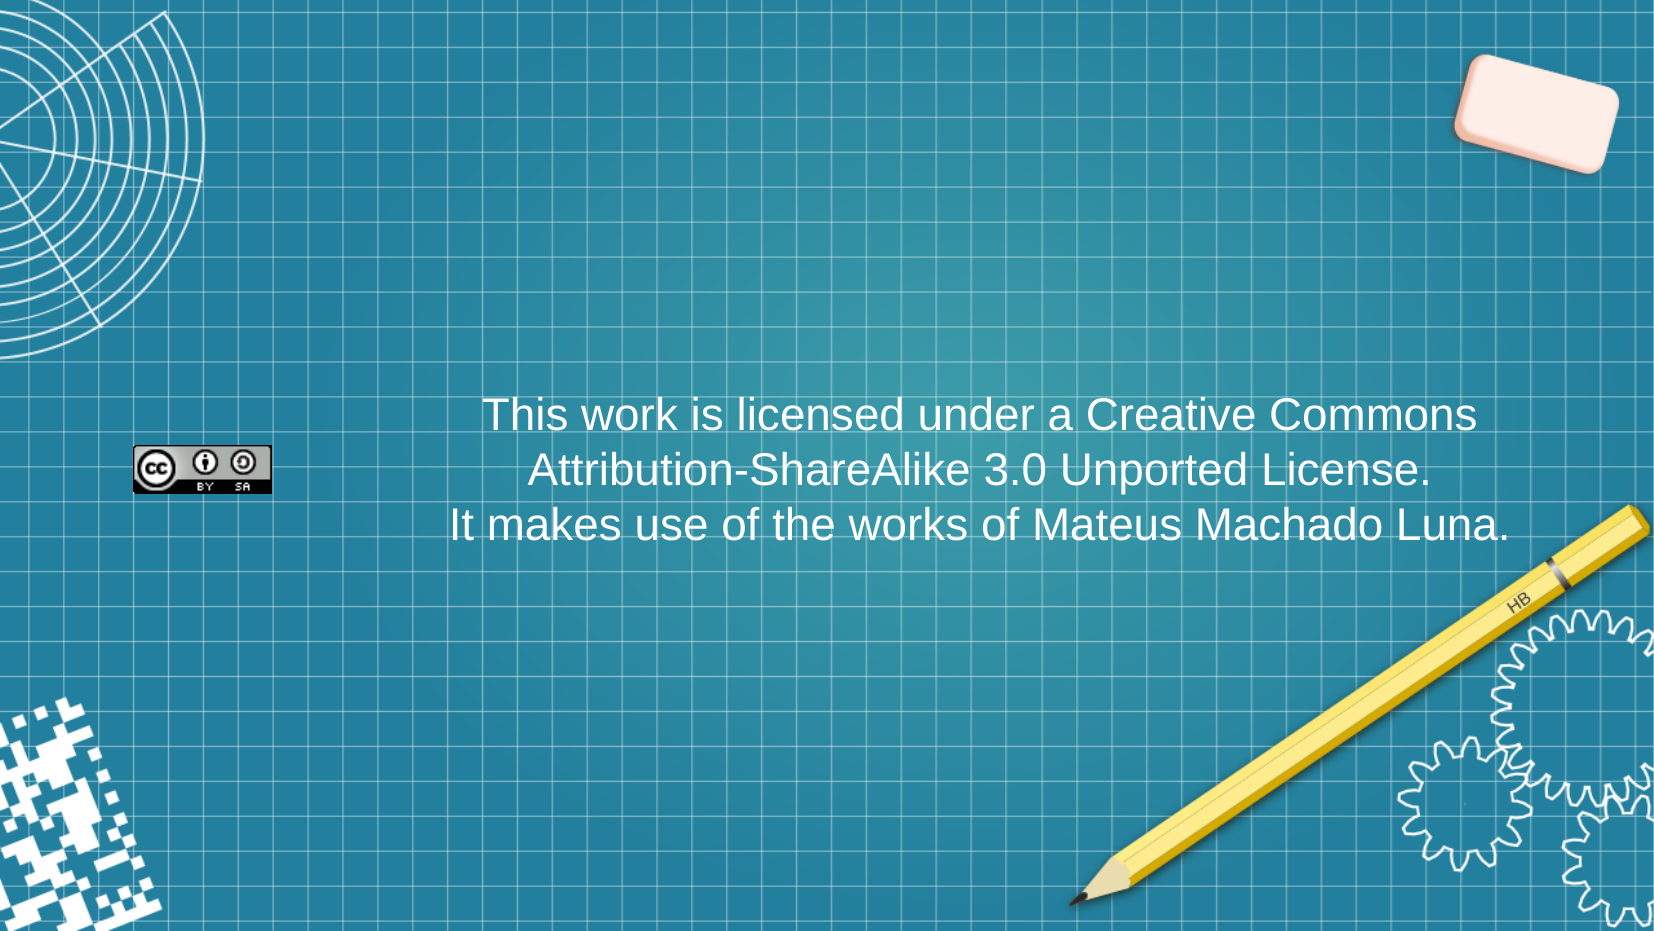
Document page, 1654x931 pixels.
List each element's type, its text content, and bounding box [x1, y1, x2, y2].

title This work is licensed under a Creative Commons Attribution-ShareAlike 3.0 Unported License. It makes use of the works of Mateus Machado Luna. [389, 389, 1571, 545]
picture [0, 0, 1654, 931]
